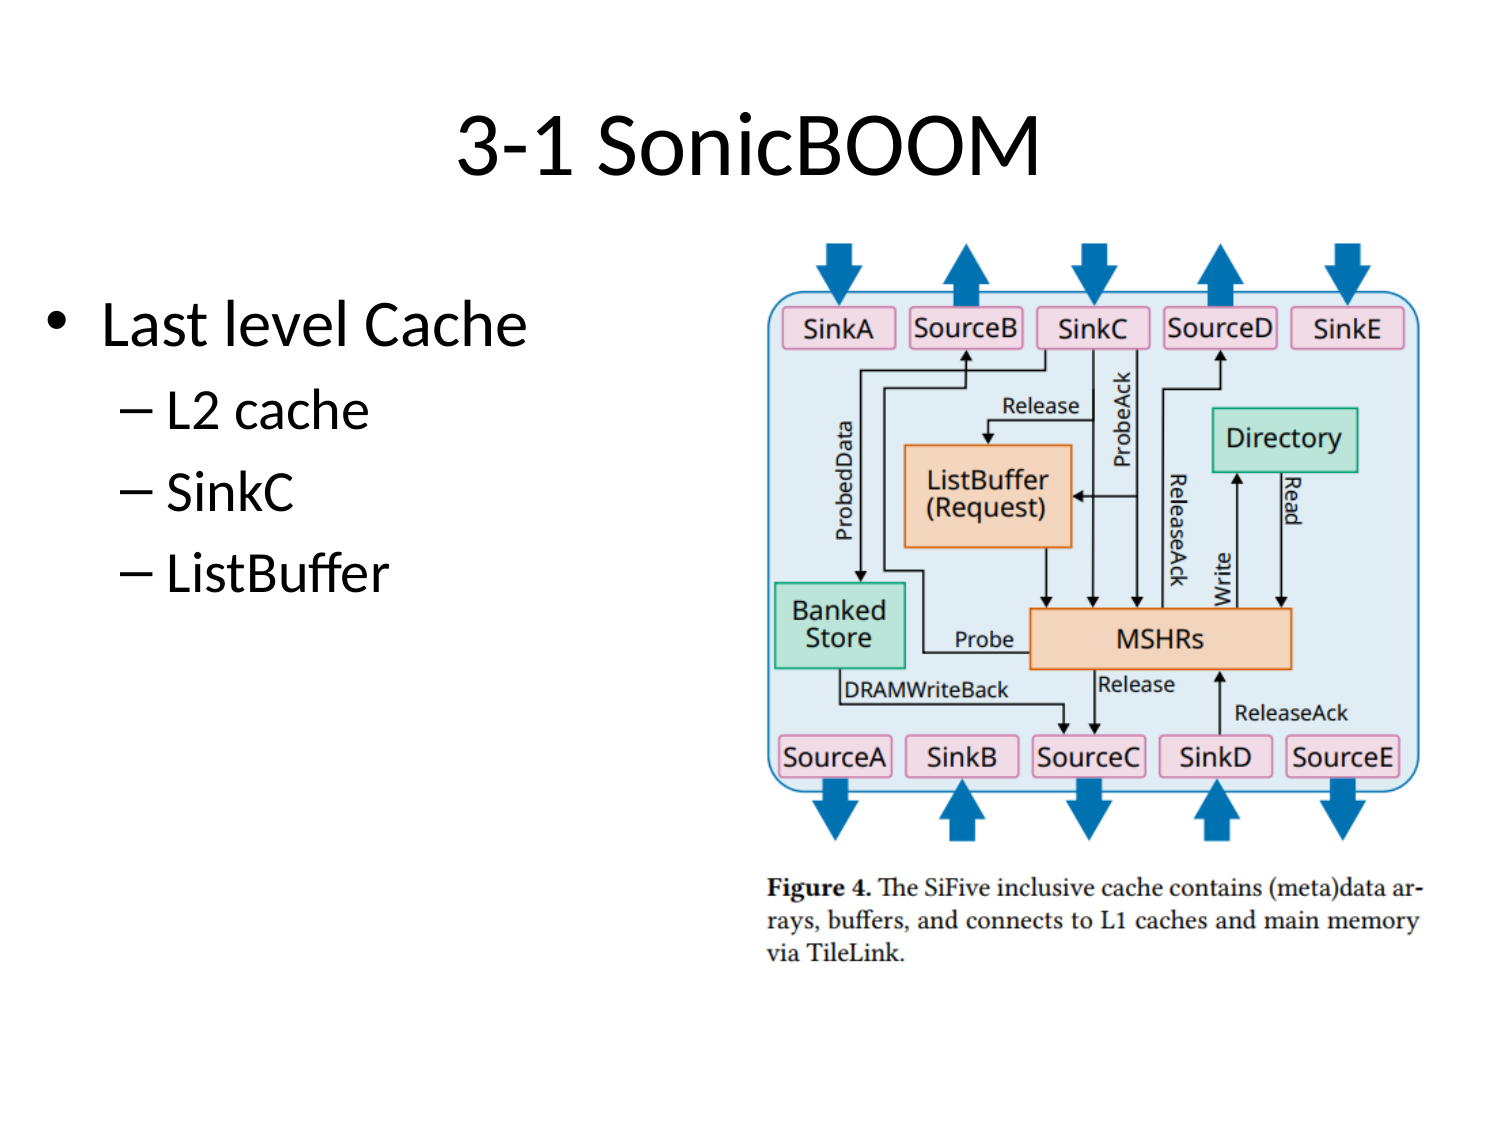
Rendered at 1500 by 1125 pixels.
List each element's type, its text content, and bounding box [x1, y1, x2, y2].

picture [749, 230, 1441, 968]
title 3-1 SonicBOOM [75, 45, 1425, 233]
text_box Last level Cache L2 cache SinkC ListBuffer [30, 271, 707, 927]
